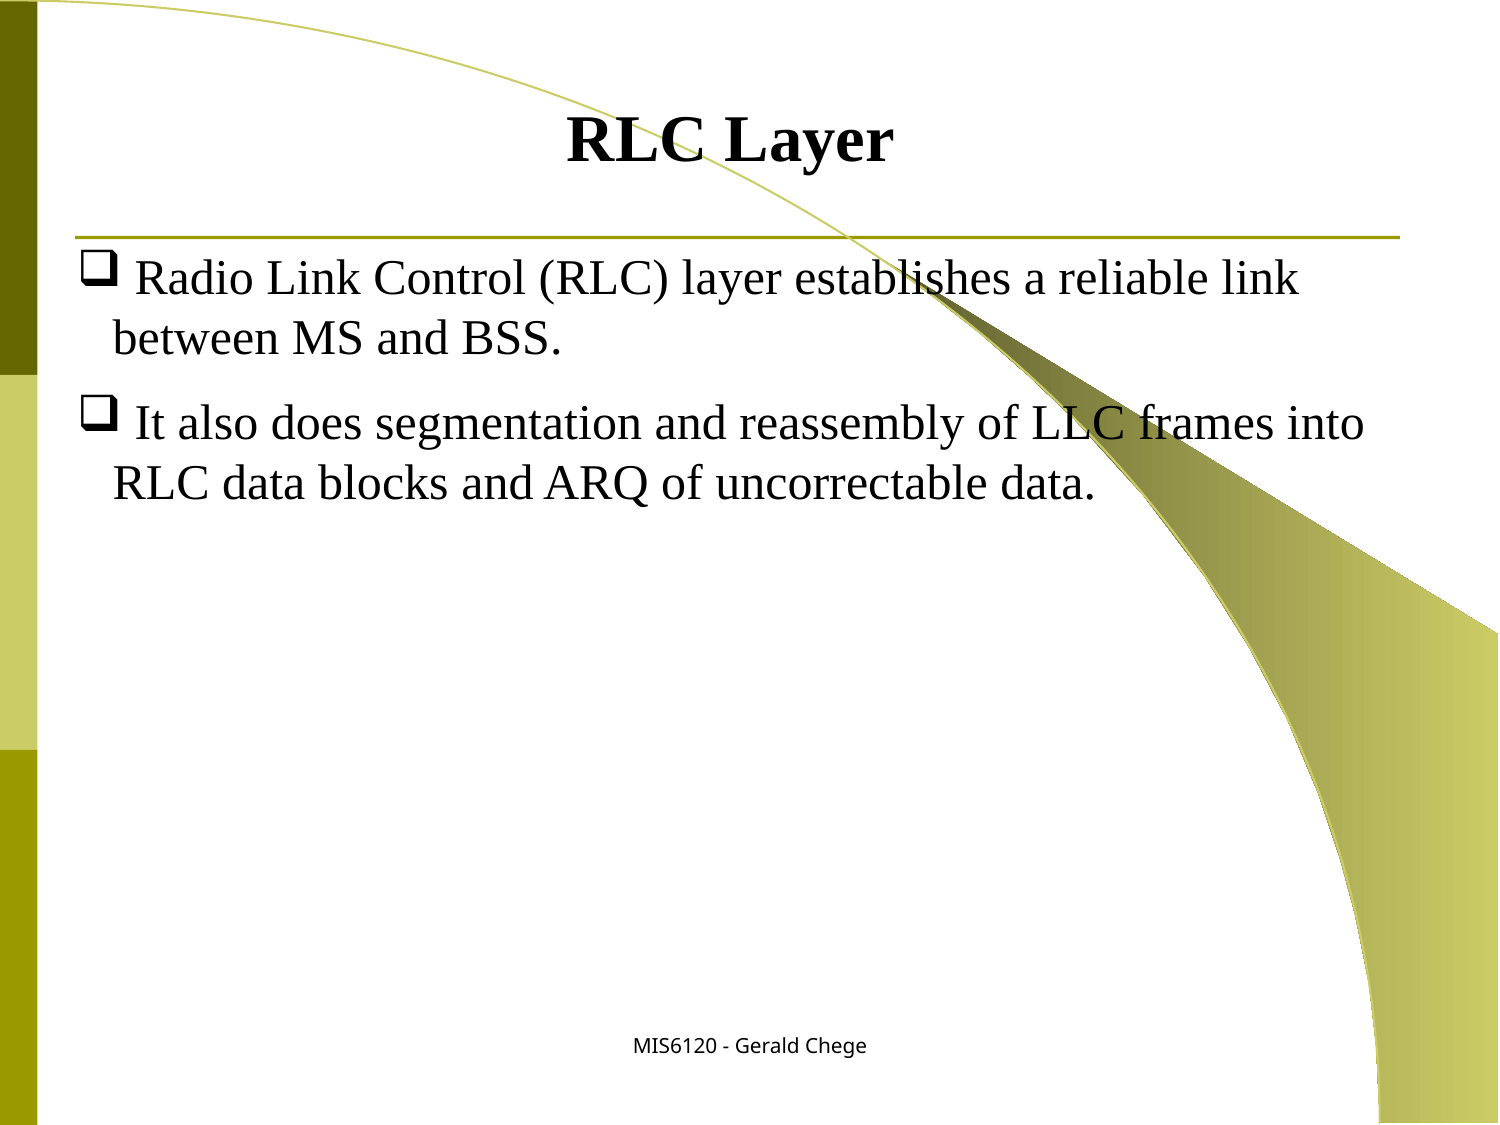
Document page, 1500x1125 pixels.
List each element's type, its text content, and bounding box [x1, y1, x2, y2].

text_box Radio Link Control (RLC) layer establishes a reliable link between MS and BSS. It also does segmentation and reassembly of LLC frames into RLC data blocks and ARQ of uncorrectable data. [62, 237, 1425, 603]
text_box RLC Layer [62, 87, 1400, 183]
footer MIS6120 - Gerald Chege [512, 1025, 988, 1100]
